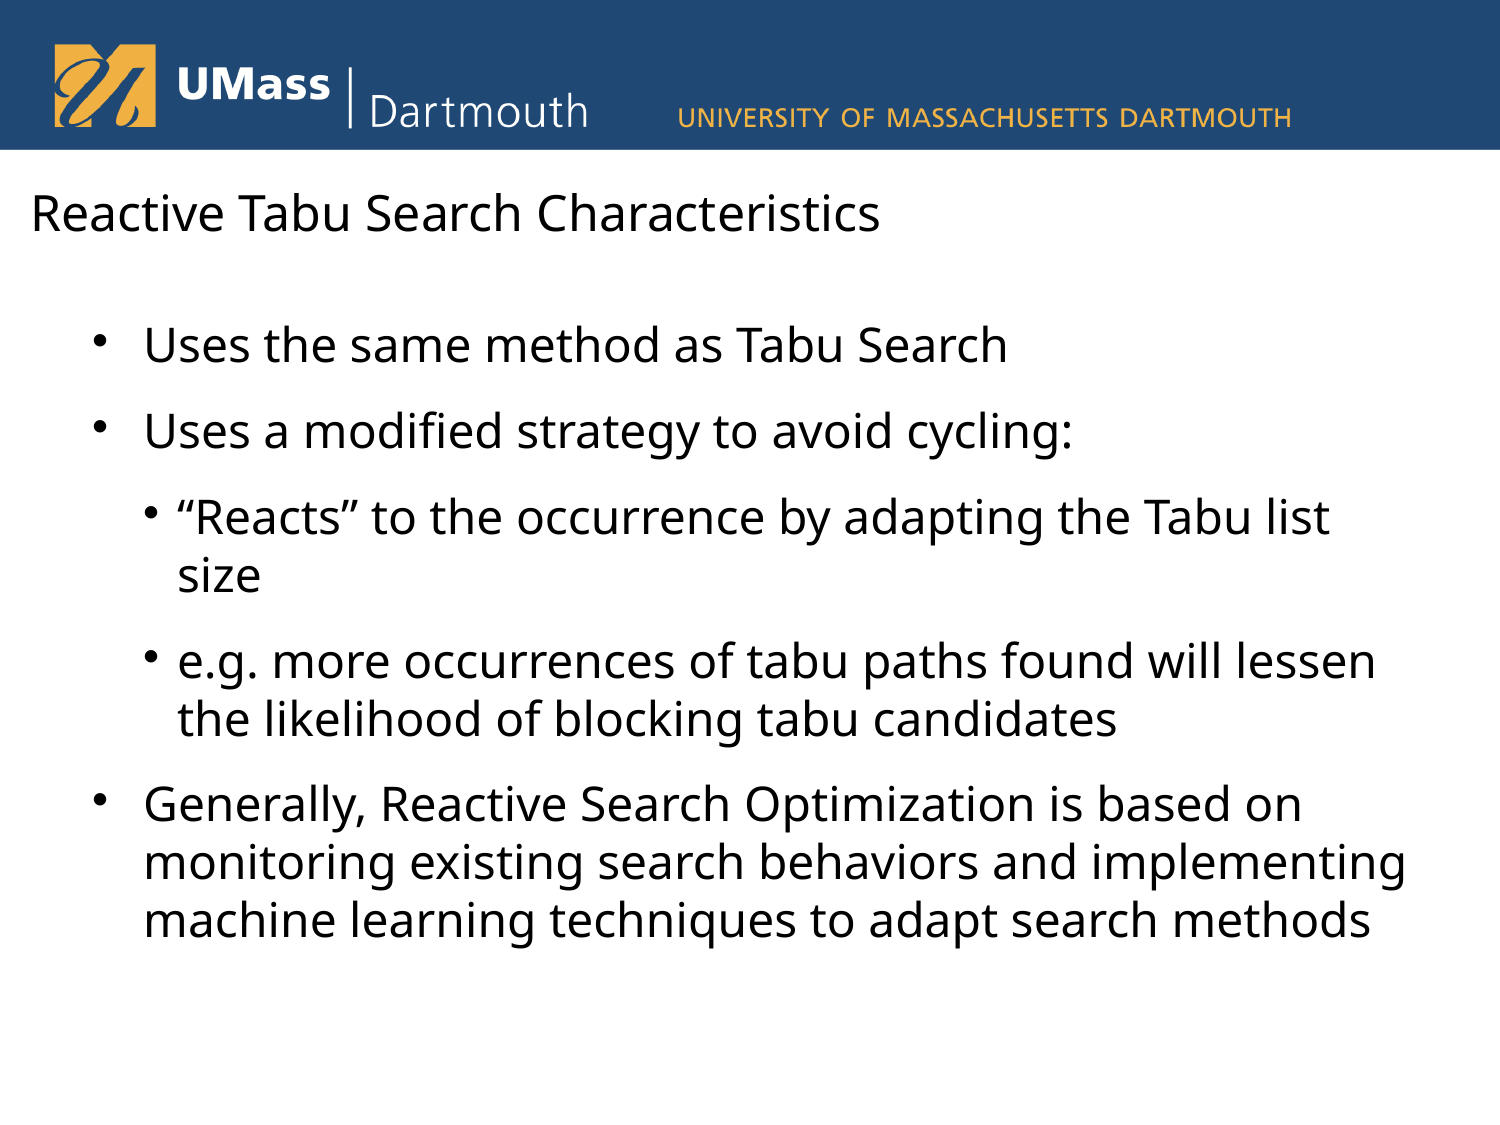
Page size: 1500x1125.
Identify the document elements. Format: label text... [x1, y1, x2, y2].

text_box Reactive Tabu Search Characteristics [29, 181, 930, 242]
text_box Uses the same method as Tabu Search Uses a modified strategy to avoid cycling: “Reacts” to the occurrence by adapting the Tabu list size e.g. more occurrences of tabu paths found will lessen the likelihood of blocking tabu candidates Generally, Reactive Search Optimization is based on monitoring existing search behaviors and implementing machine learning techniques to adapt search methods [75, 314, 1425, 990]
picture [0, 0, 1500, 150]
